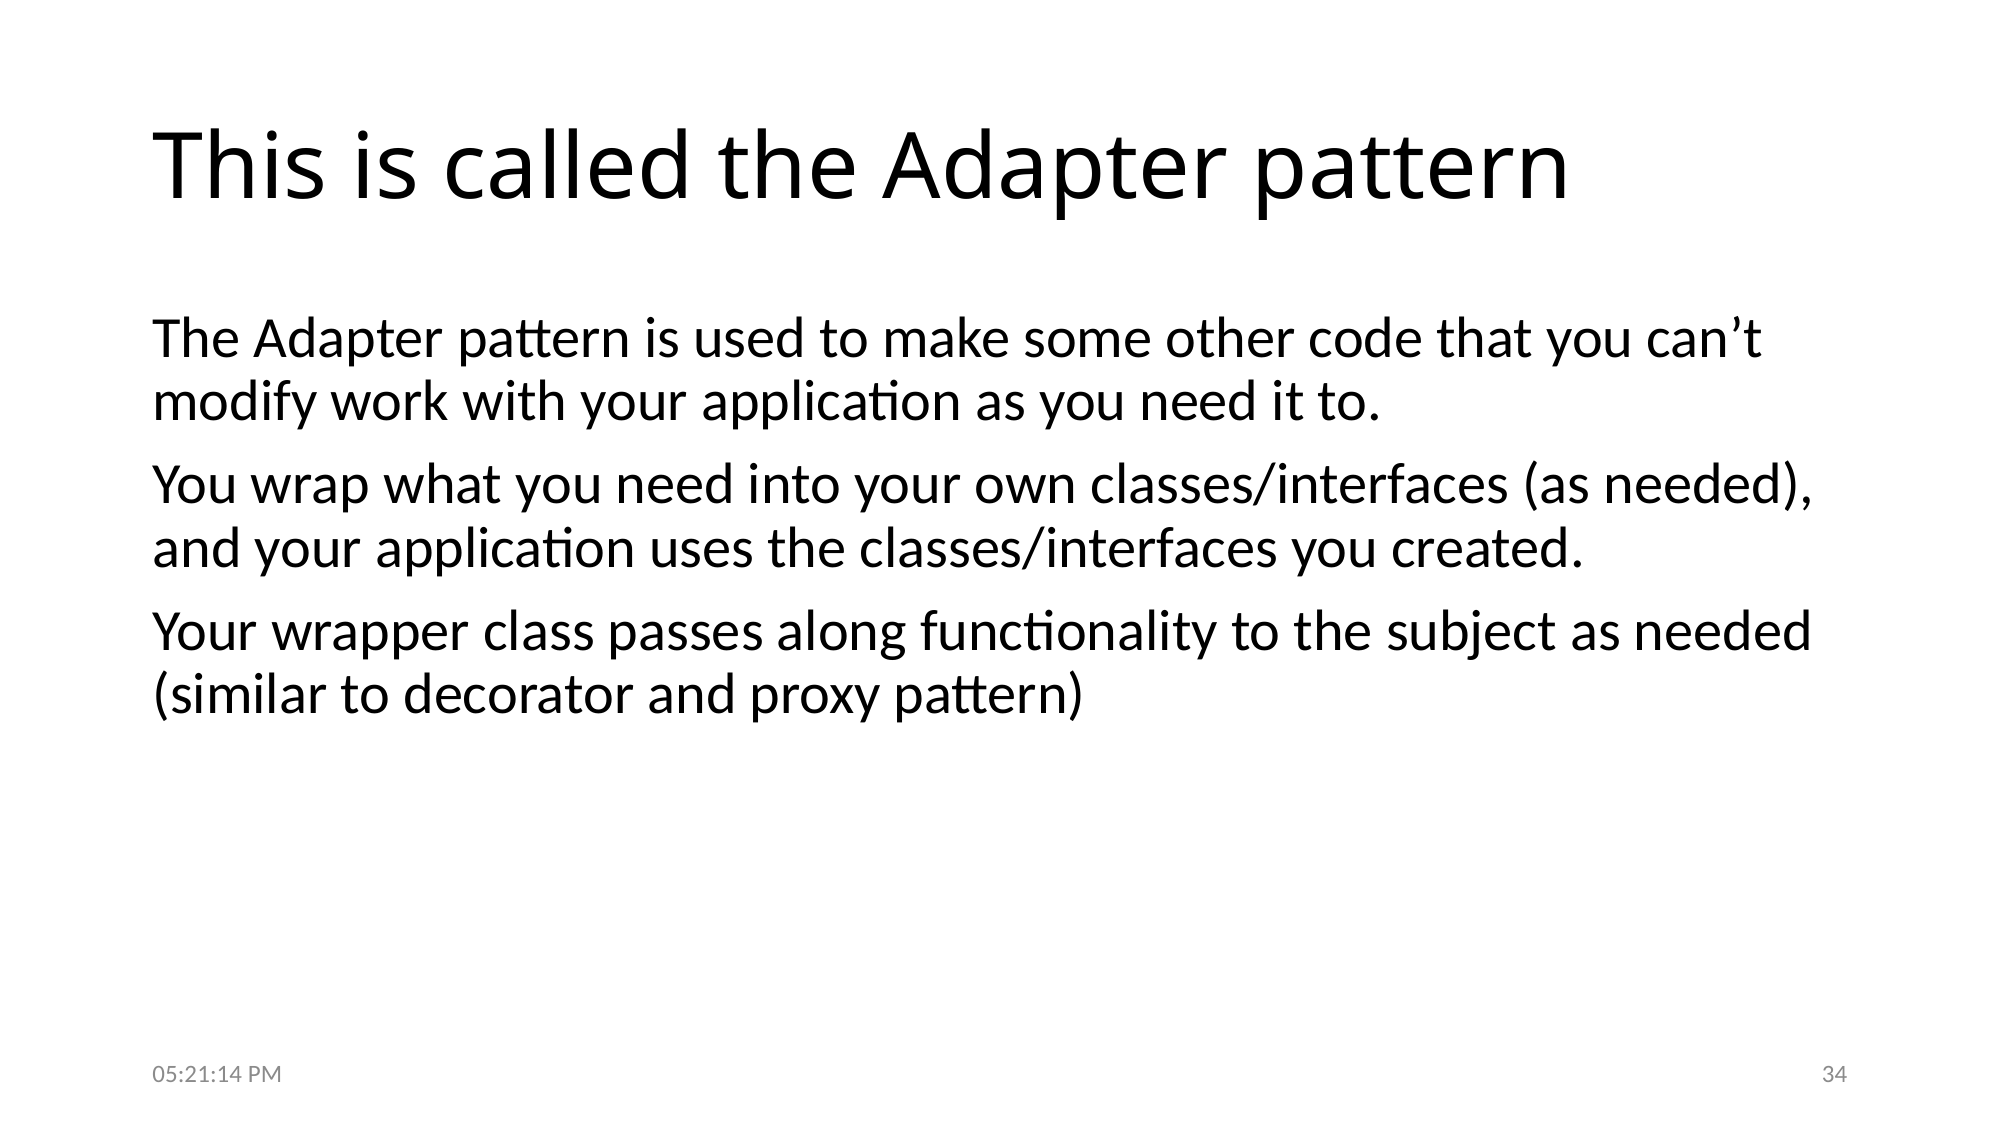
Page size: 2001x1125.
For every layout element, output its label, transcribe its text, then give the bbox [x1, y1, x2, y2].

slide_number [137, 1042, 588, 1103]
title This is called the Adapter pattern [137, 59, 1863, 278]
list The Adapter pattern is used to make some other code that you can’t modify work with your application as you need it to. You wrap what you need into your own classes/interfaces (as needed), and your application uses the classes/interfaces you created. Your wrapper class passes along functionality to the subject as needed (similar to decorator and proxy pattern) [137, 299, 1863, 1014]
slide_number 34 [1412, 1042, 1863, 1103]
